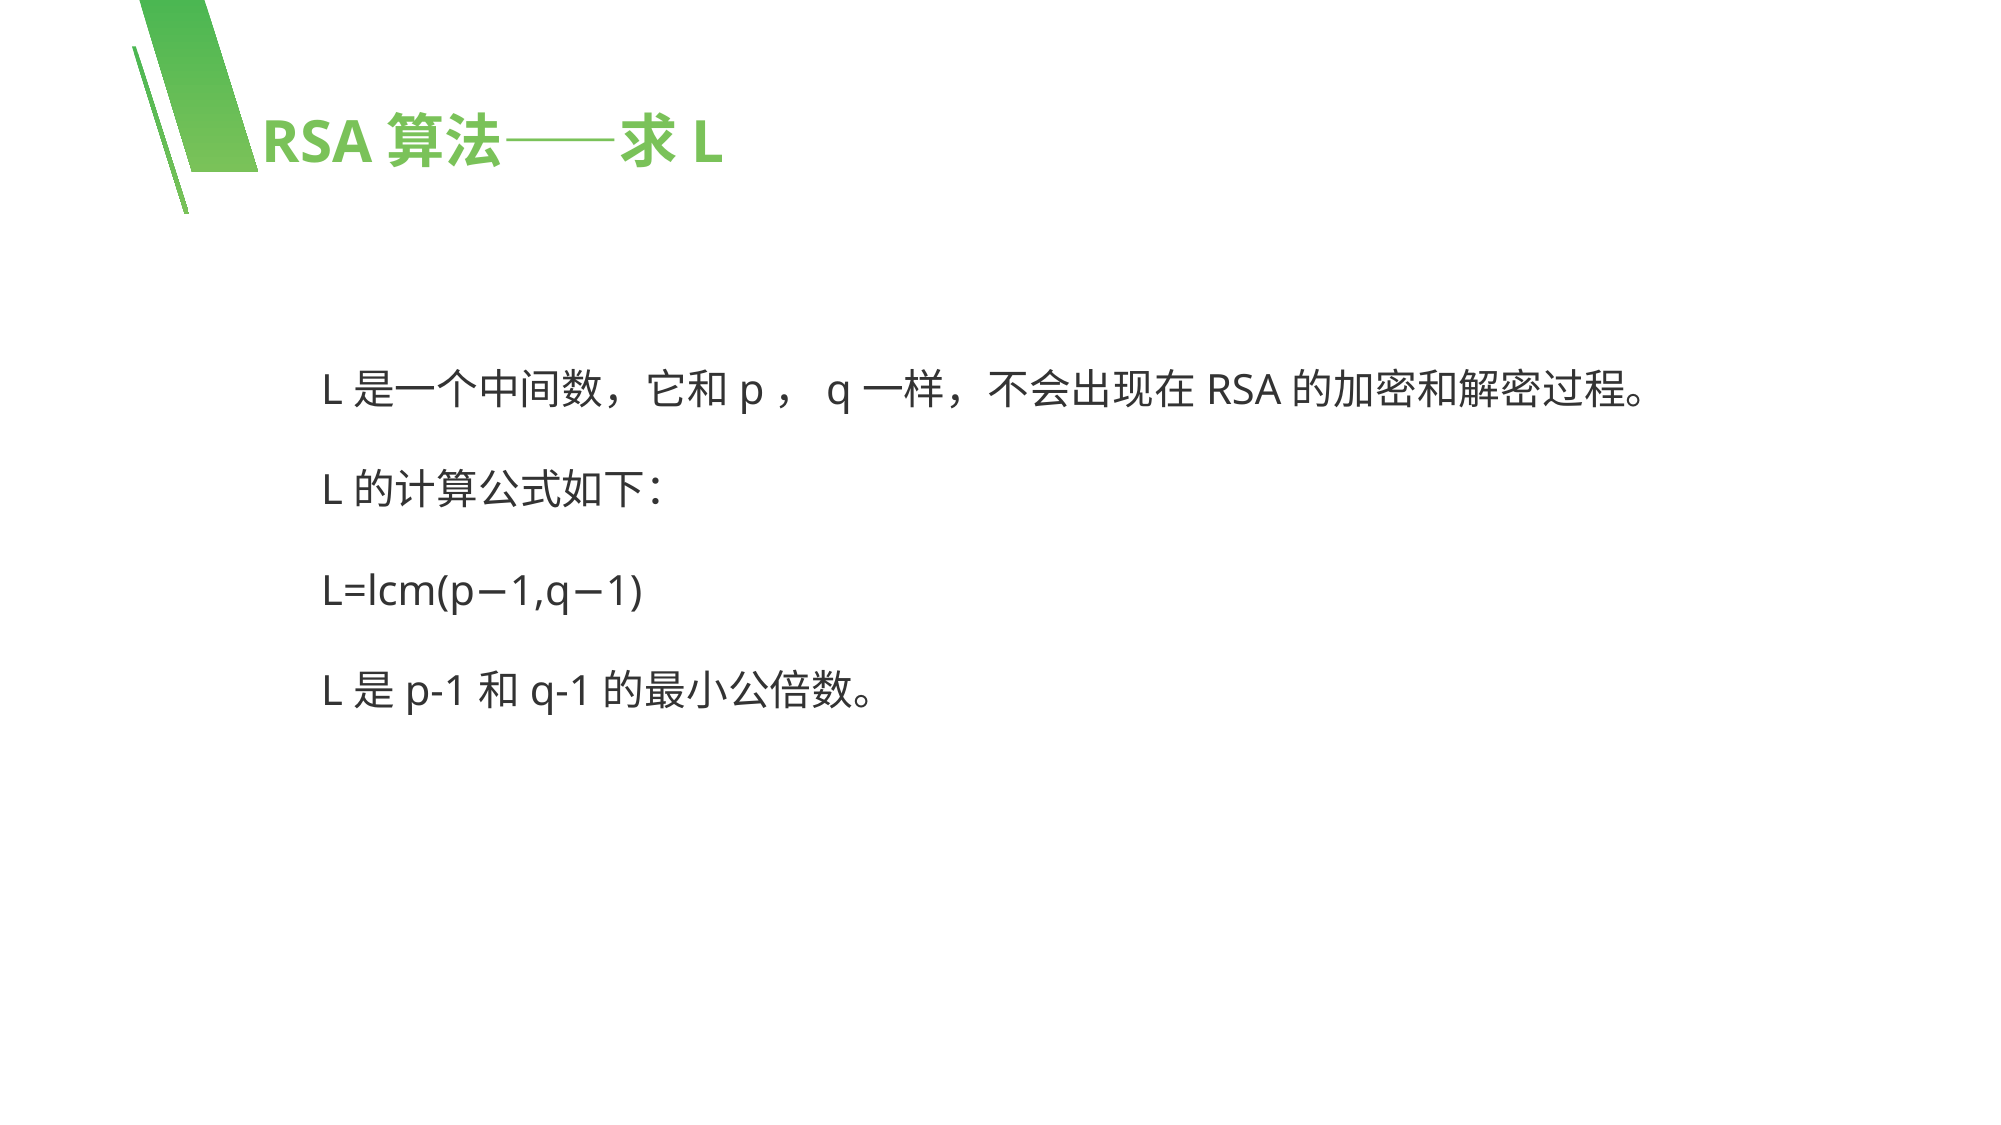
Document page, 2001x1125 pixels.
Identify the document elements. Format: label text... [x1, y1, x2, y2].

text_box L是一个中间数，它和p，q一样，不会出现在RSA的加密和解密过程。 L的计算公式如下： L=lcm(p−1,q−1) L是p-1和q-1的最小公倍数。 [306, 305, 1694, 721]
text_box RSA算法——求L [246, 96, 740, 182]
